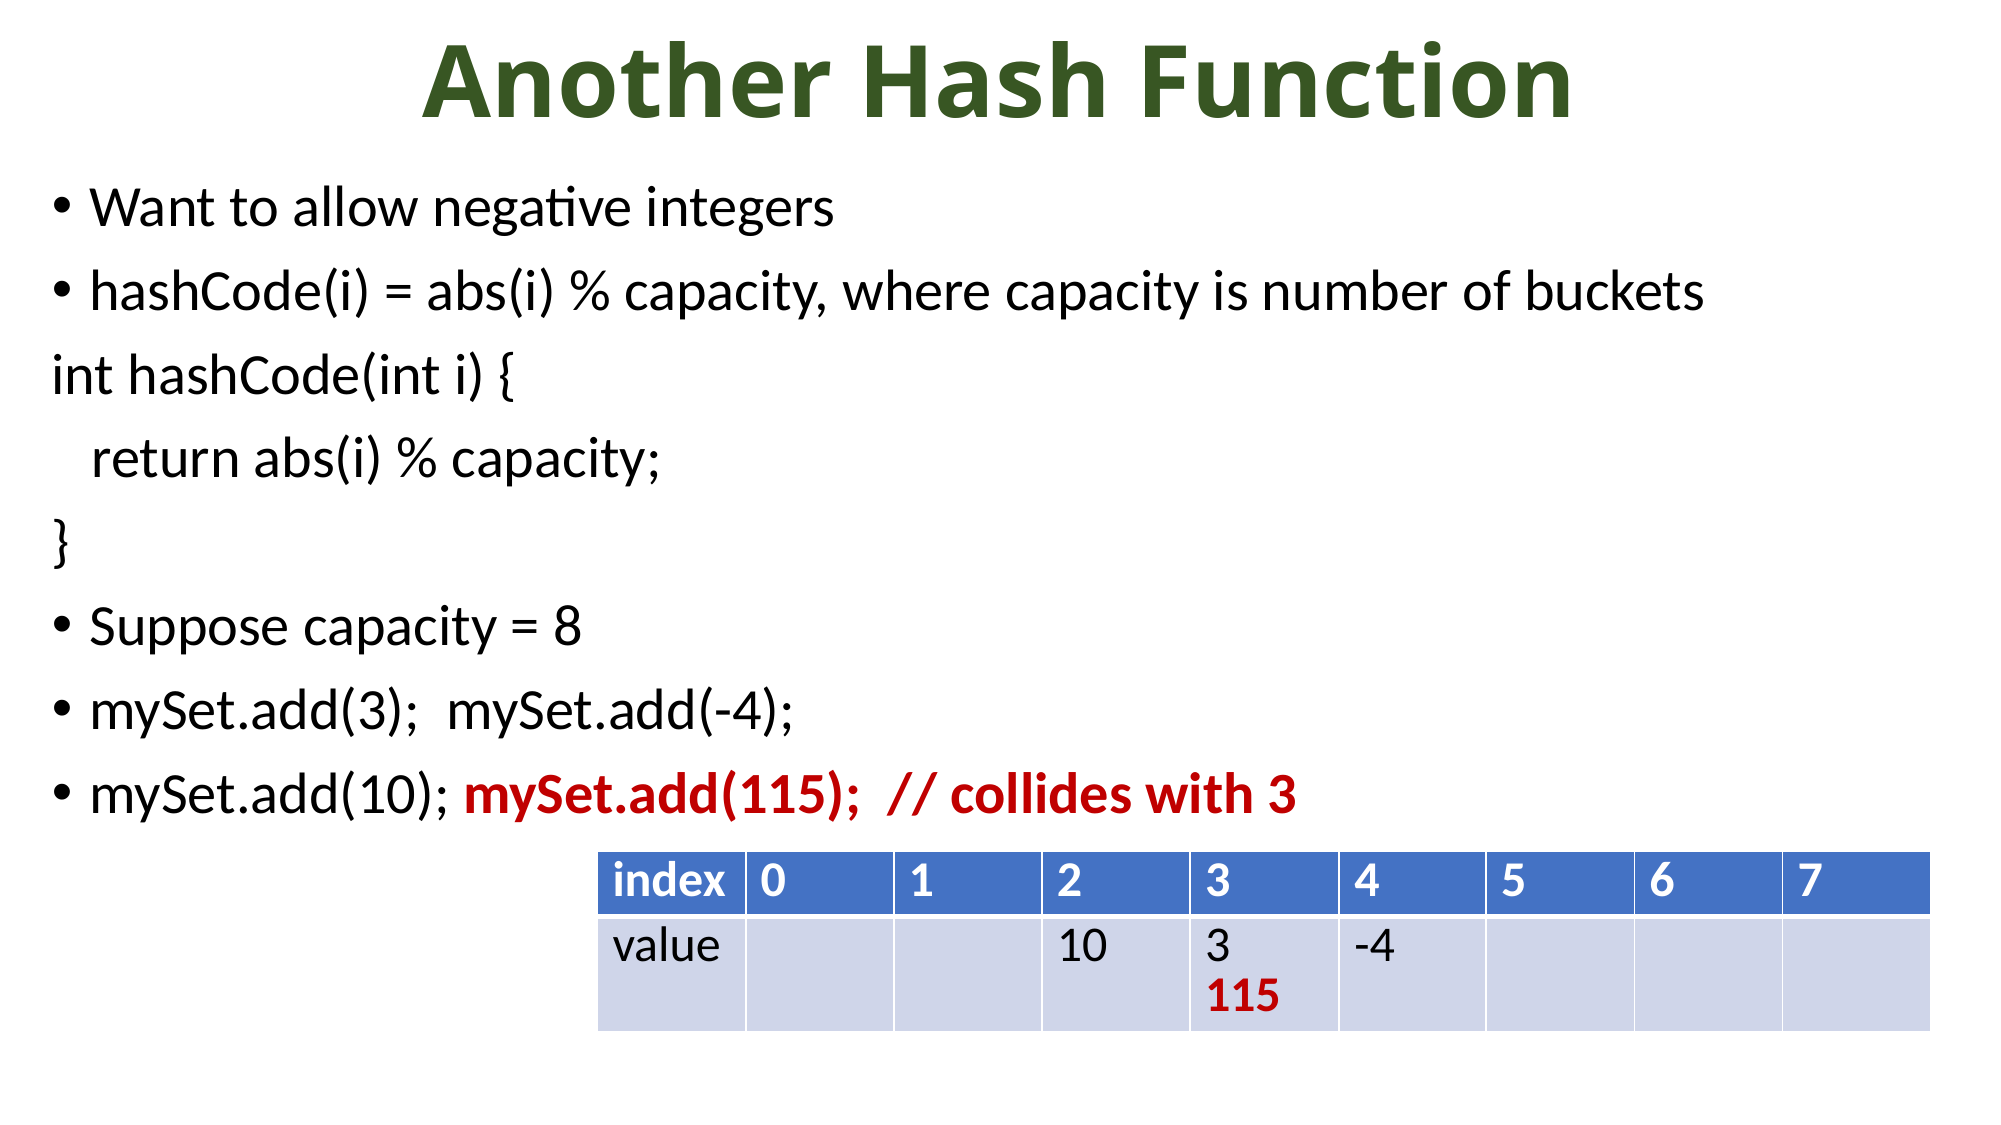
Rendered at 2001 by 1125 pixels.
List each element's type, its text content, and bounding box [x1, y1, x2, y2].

table_cell [1783, 919, 1930, 1031]
table_cell [1487, 919, 1634, 1031]
table_header 2 [1043, 852, 1189, 914]
table_cell [747, 919, 893, 1031]
table_header 4 [1340, 852, 1485, 914]
table_header 1 [895, 852, 1041, 914]
table_header index [598, 852, 745, 914]
table_cell [895, 919, 1041, 1031]
table_cell -4 [1340, 919, 1485, 1031]
table_header 3 [1191, 852, 1338, 914]
table_cell 3 115 [1191, 919, 1338, 1031]
table_cell 10 [1043, 919, 1189, 1031]
title Another Hash Function [137, 1, 1863, 168]
table_header 7 [1783, 852, 1930, 914]
table_header 0 [747, 852, 893, 914]
table_header 5 [1487, 852, 1634, 914]
table_header 6 [1635, 852, 1782, 914]
table_cell [1635, 919, 1782, 1031]
list Want to allow negative integers hashCode(i) = abs(i) % capacity, where capacity is number of buckets int hashCode(int i) { return abs(i) % capacity; } Suppose capacity = 8 mySet.add(3); mySet.add(-4); mySet.add(10); mySet.add(115); // collides with 3 [36, 168, 1960, 1043]
table_cell value [598, 919, 745, 1031]
